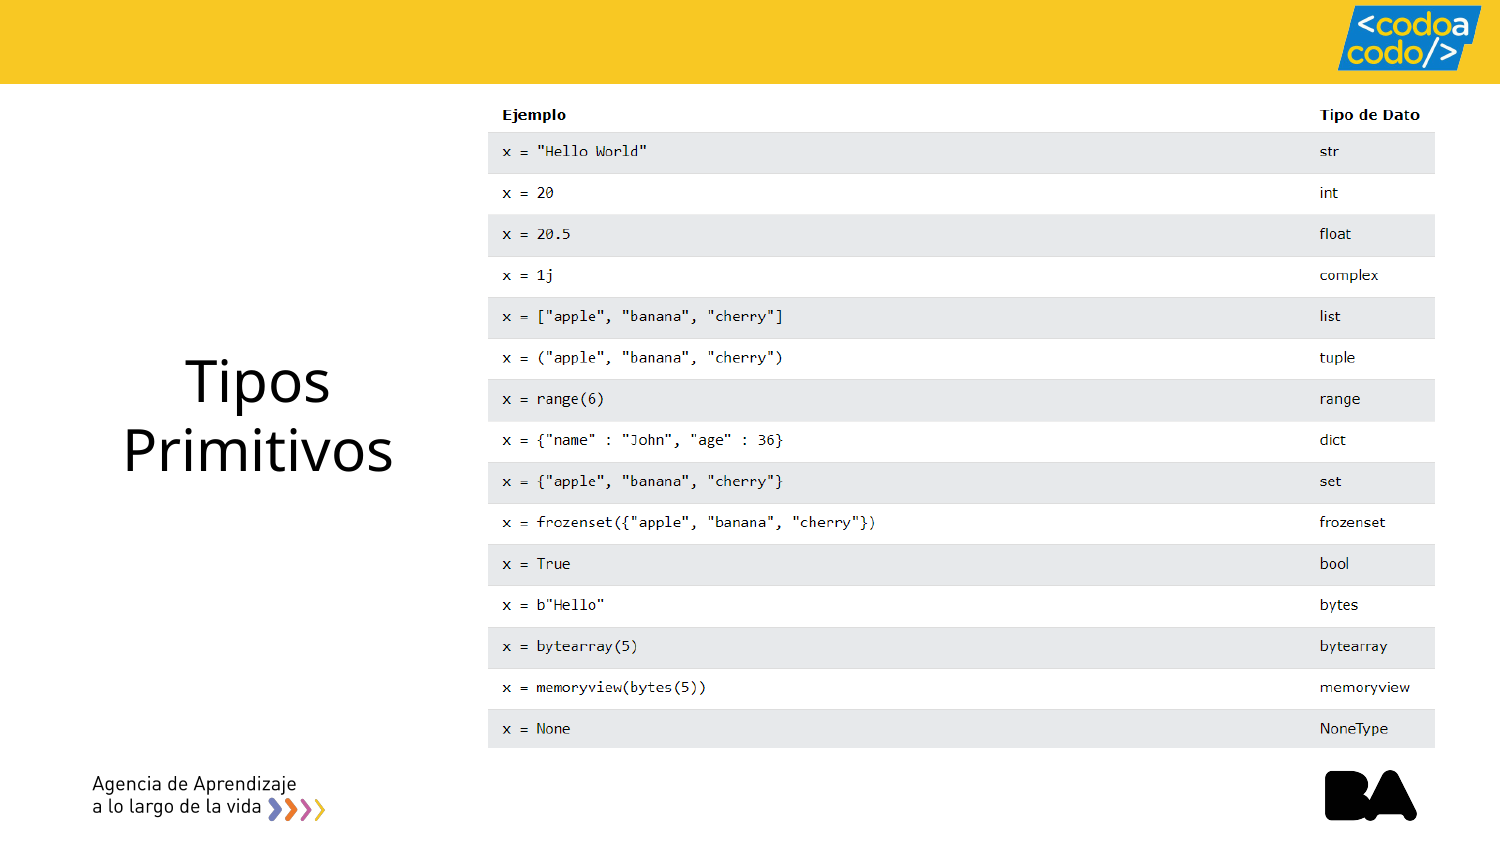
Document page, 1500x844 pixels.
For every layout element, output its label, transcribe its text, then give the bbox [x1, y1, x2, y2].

picture [70, 756, 344, 835]
picture [1337, 5, 1482, 71]
title Tipos Primitivos [65, 328, 452, 515]
picture [488, 95, 1435, 748]
picture [1325, 770, 1417, 821]
